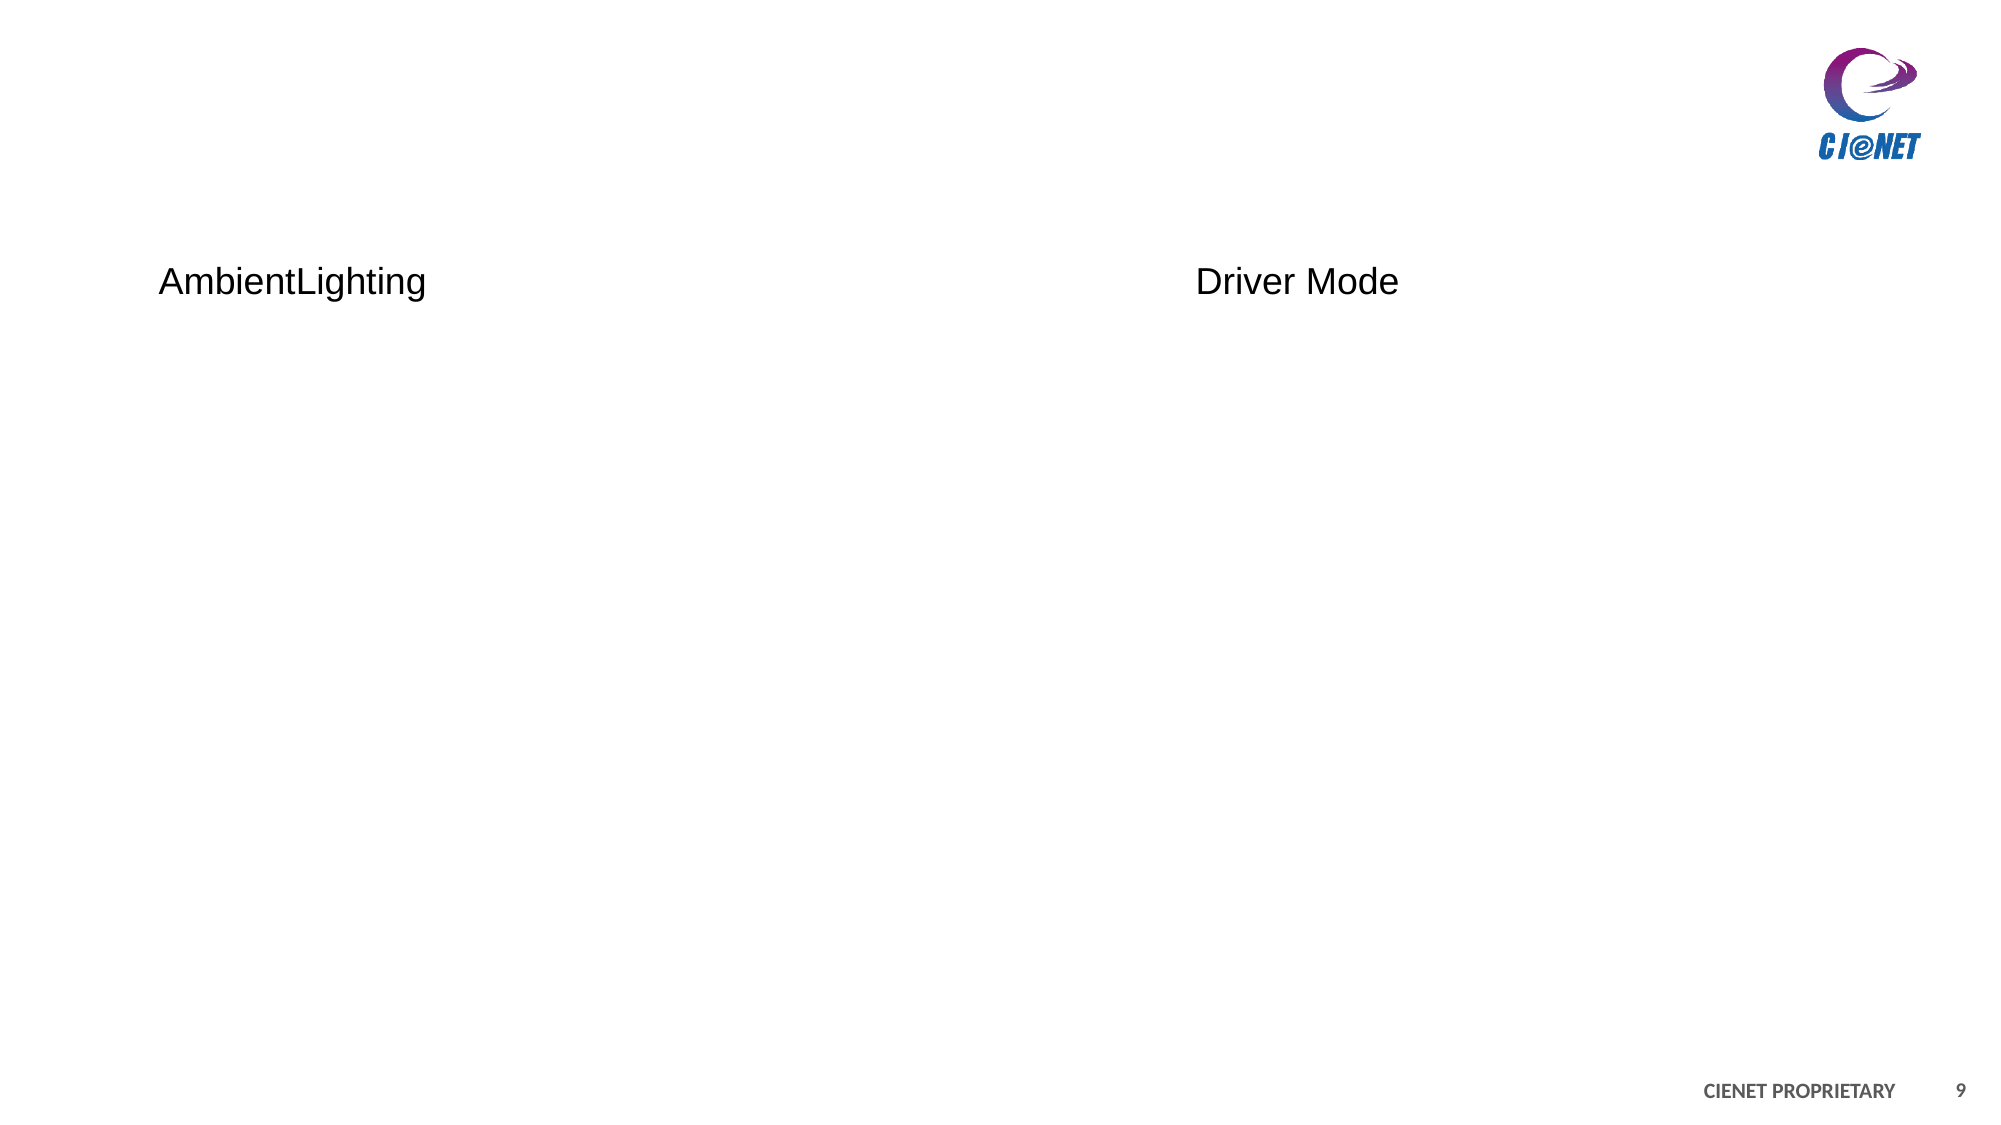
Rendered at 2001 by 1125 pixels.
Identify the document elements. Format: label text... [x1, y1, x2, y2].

text_box Driver Mode [1180, 249, 2000, 310]
footer CIENET PROPRIETARY [1572, 1060, 2000, 1121]
text_box AmbientLighting [143, 249, 463, 355]
picture [1819, 48, 1921, 160]
slide_number 9 [1531, 1059, 1981, 1120]
